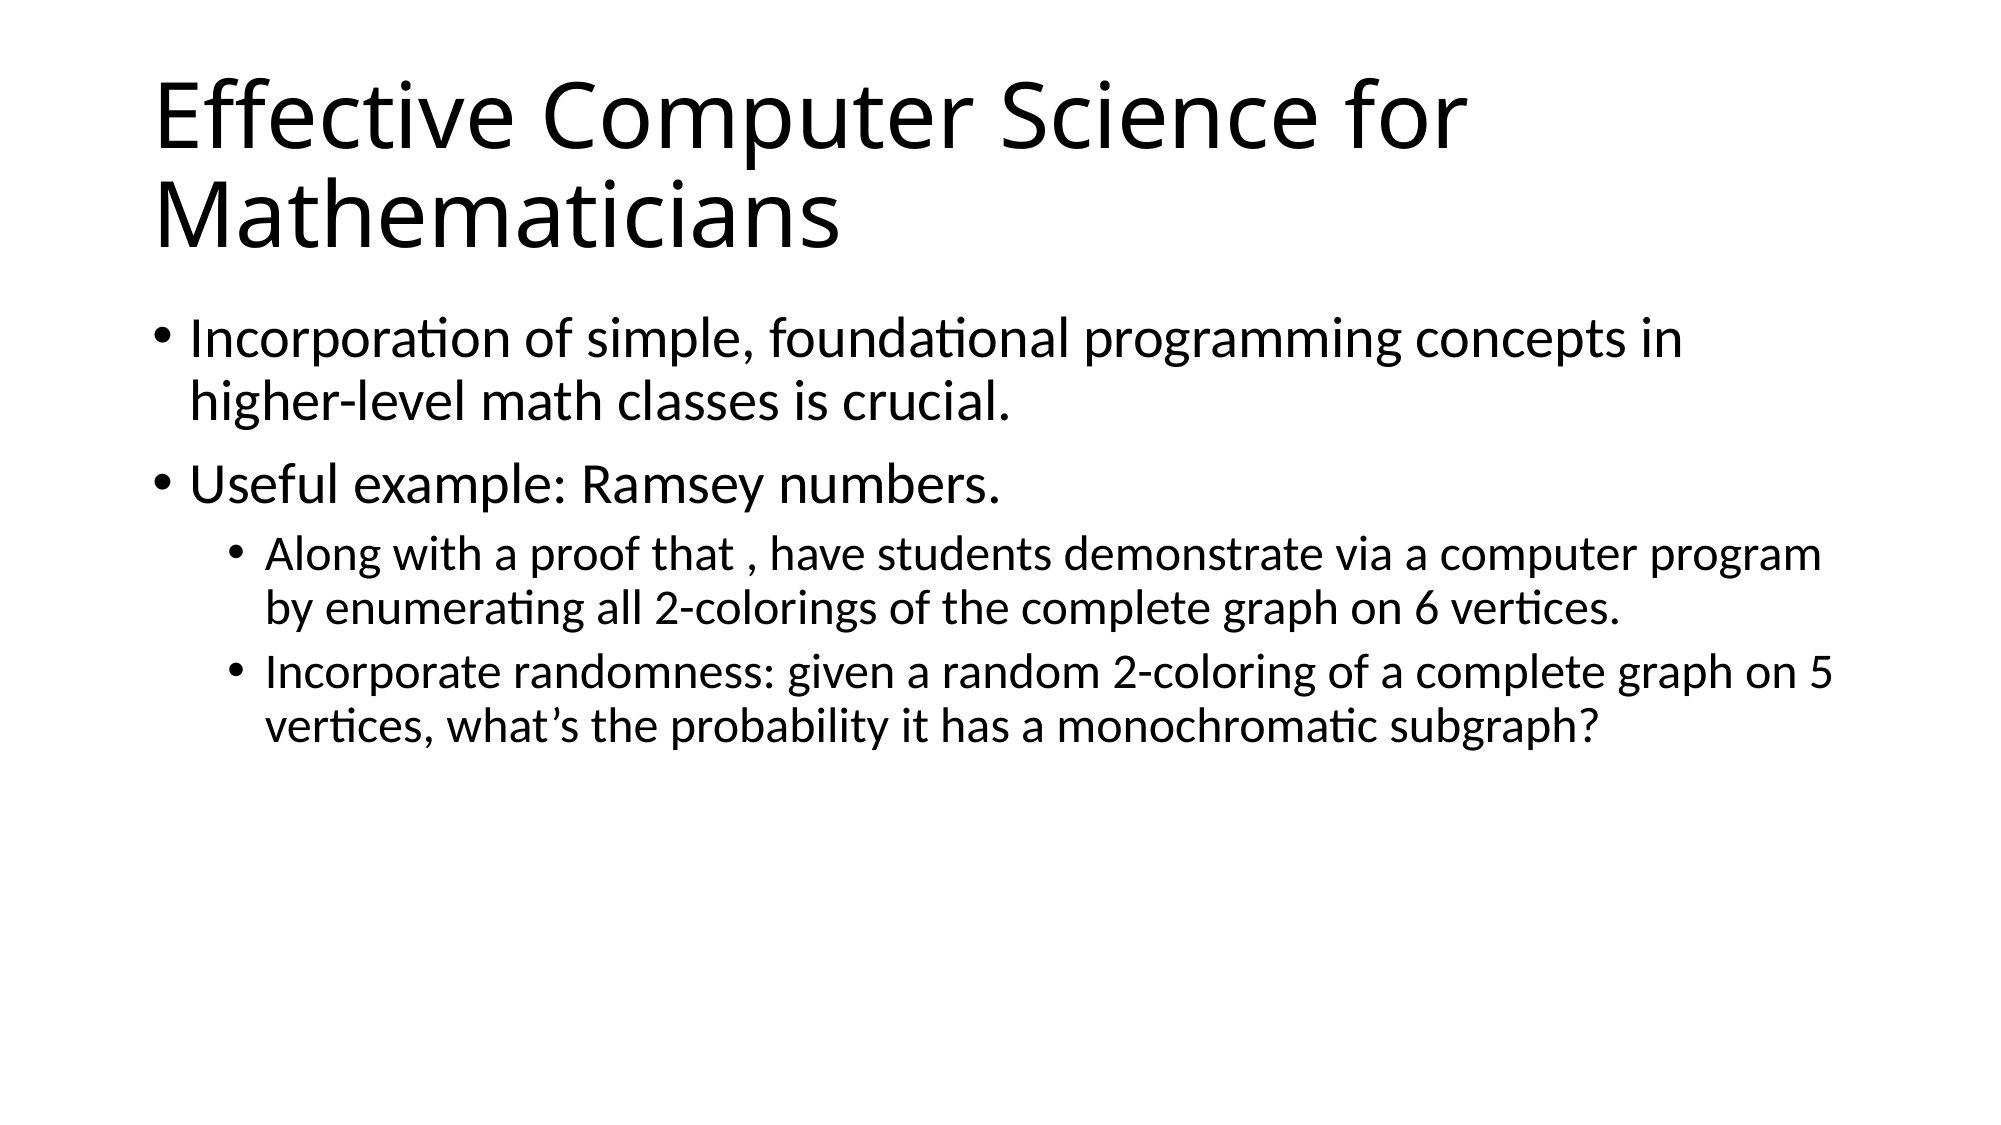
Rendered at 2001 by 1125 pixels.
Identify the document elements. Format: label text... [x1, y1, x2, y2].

title Effective Computer Science for Mathematicians [137, 59, 1863, 278]
